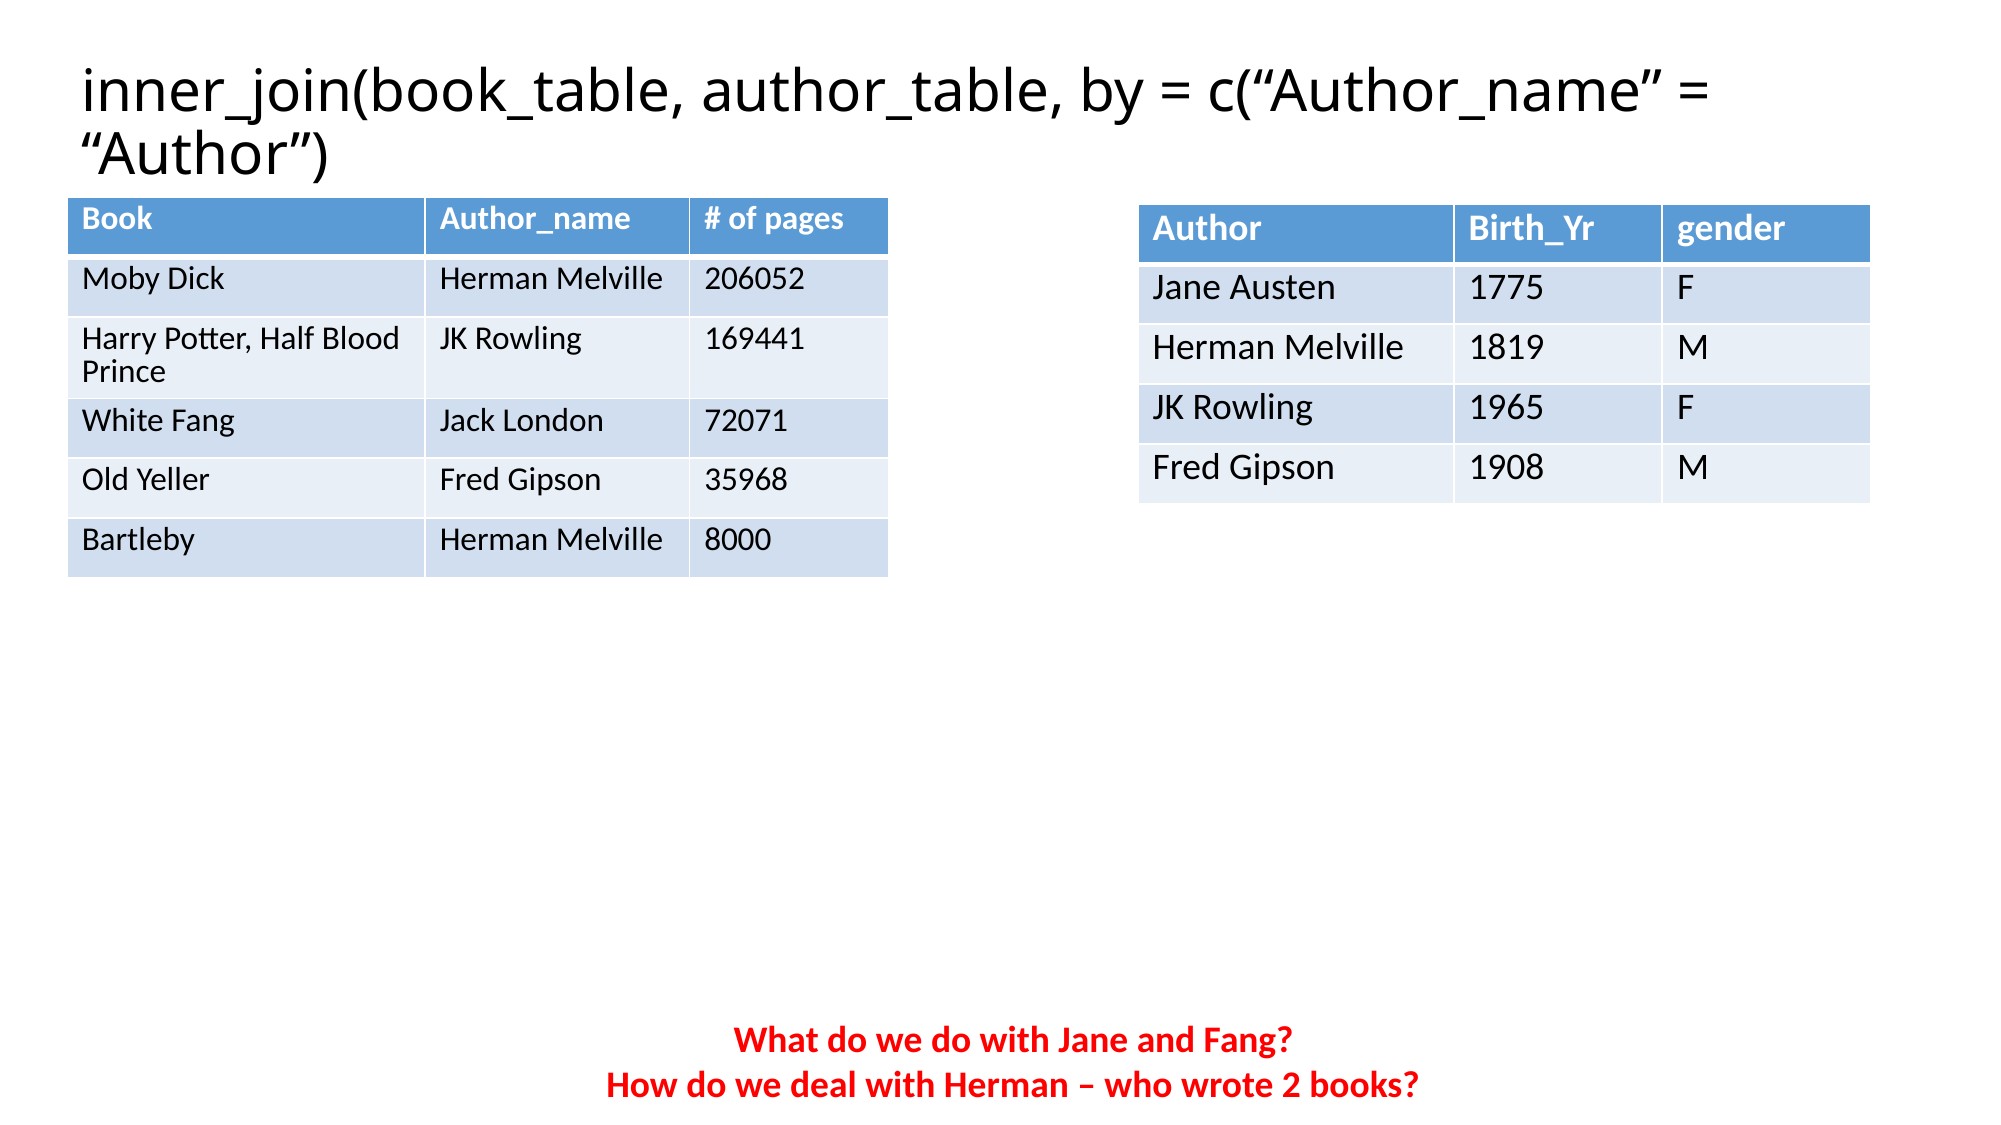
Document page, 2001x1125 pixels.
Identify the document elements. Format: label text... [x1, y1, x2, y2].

table_cell Harry Potter, Half Blood Prince [68, 318, 424, 398]
table_cell 8000 [690, 519, 888, 577]
table_cell JK Rowling [426, 318, 689, 398]
table_cell 169441 [690, 318, 888, 398]
table_cell 72071 [690, 399, 888, 457]
title inner_join(book_table, author_table, by = c(“Author_name” = “Author”) [66, 15, 1825, 233]
table_cell Herman Melville [426, 260, 689, 316]
table_cell 1965 [1455, 385, 1661, 443]
table_cell 1908 [1455, 445, 1661, 503]
table_header Book [68, 198, 424, 254]
table_cell 1819 [1455, 325, 1661, 383]
table_cell JK Rowling [1139, 385, 1453, 443]
table_cell Old Yeller [68, 459, 424, 517]
table_cell Jack London [426, 399, 689, 457]
table_header # of pages [690, 198, 888, 254]
table_cell Bartleby [68, 519, 424, 577]
table_cell M [1663, 325, 1870, 383]
table_cell 206052 [690, 260, 888, 316]
table_cell White Fang [68, 399, 424, 457]
table_cell Jane Austen [1139, 267, 1453, 323]
table_cell M [1663, 445, 1870, 503]
table_cell Herman Melville [426, 519, 689, 577]
table_cell F [1663, 267, 1870, 323]
table_header Author [1139, 205, 1453, 262]
table_cell Fred Gipson [426, 459, 689, 517]
table_header Author_name [426, 198, 689, 254]
table_header Birth_Yr [1455, 205, 1661, 262]
table_cell Herman Melville [1139, 325, 1453, 383]
text_box What do we do with Jane and Fang? How do we deal with Herman – who wrote 2 books? [119, 1007, 1908, 1113]
table_cell 1775 [1455, 267, 1661, 323]
table_cell 35968 [690, 459, 888, 517]
table_cell Fred Gipson [1139, 445, 1453, 503]
table_cell Moby Dick [68, 260, 424, 316]
table_cell F [1663, 385, 1870, 443]
table_header gender [1663, 205, 1870, 262]
